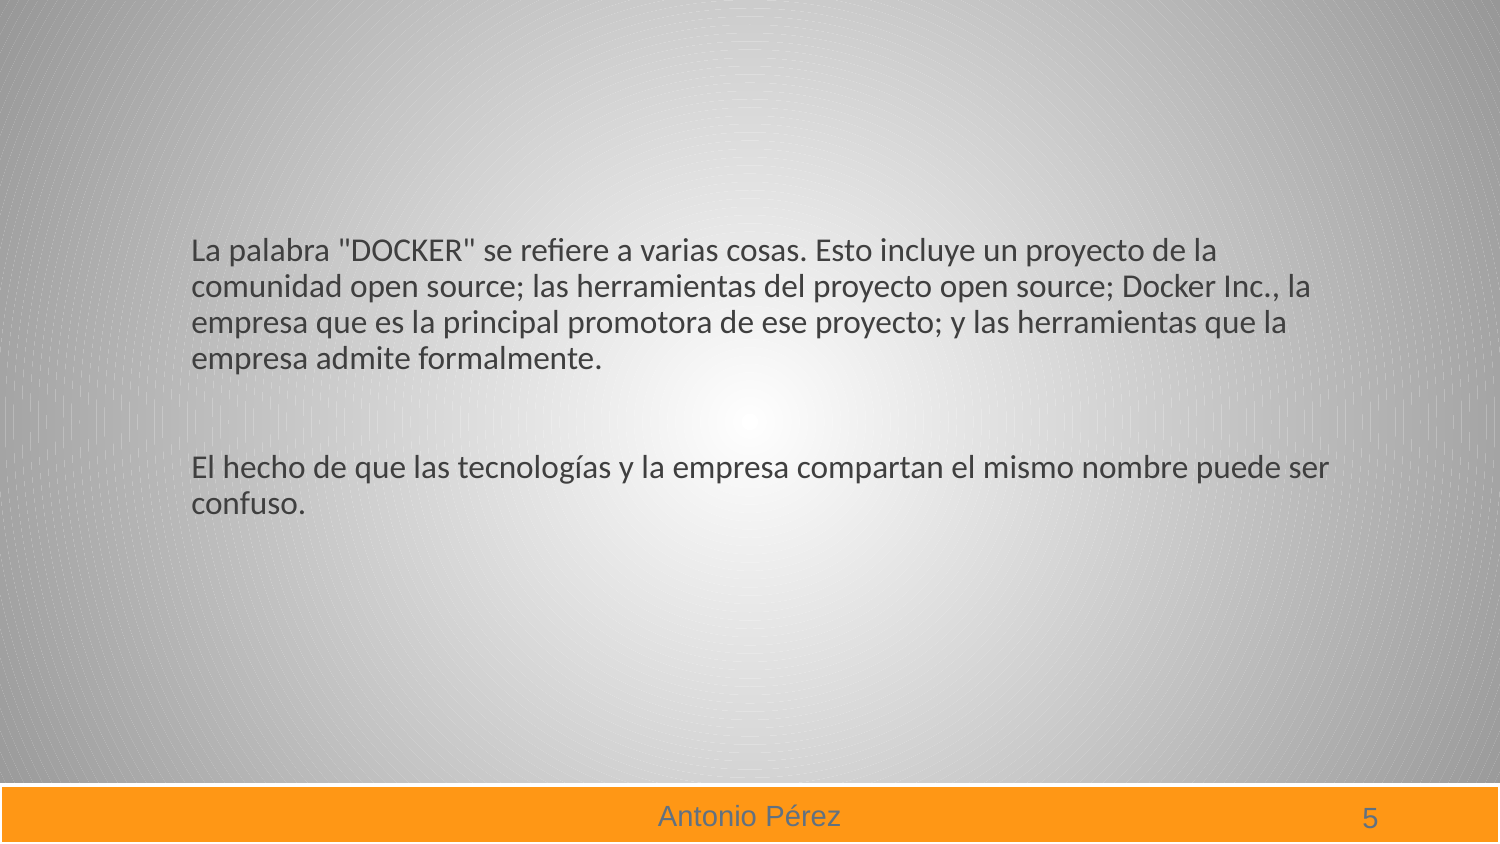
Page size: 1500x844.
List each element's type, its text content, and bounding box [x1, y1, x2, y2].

list La palabra "DOCKER" se refiere a varias cosas. Esto incluye un proyecto de la comunidad open source; las herramientas del proyecto open source; Docker Inc., la empresa que es la principal promotora de ese proyecto; y las herramientas que la empresa admite formalmente. El hecho de que las tecnologías y la empresa compartan el mismo nombre puede ser confuso. [135, 227, 1373, 723]
